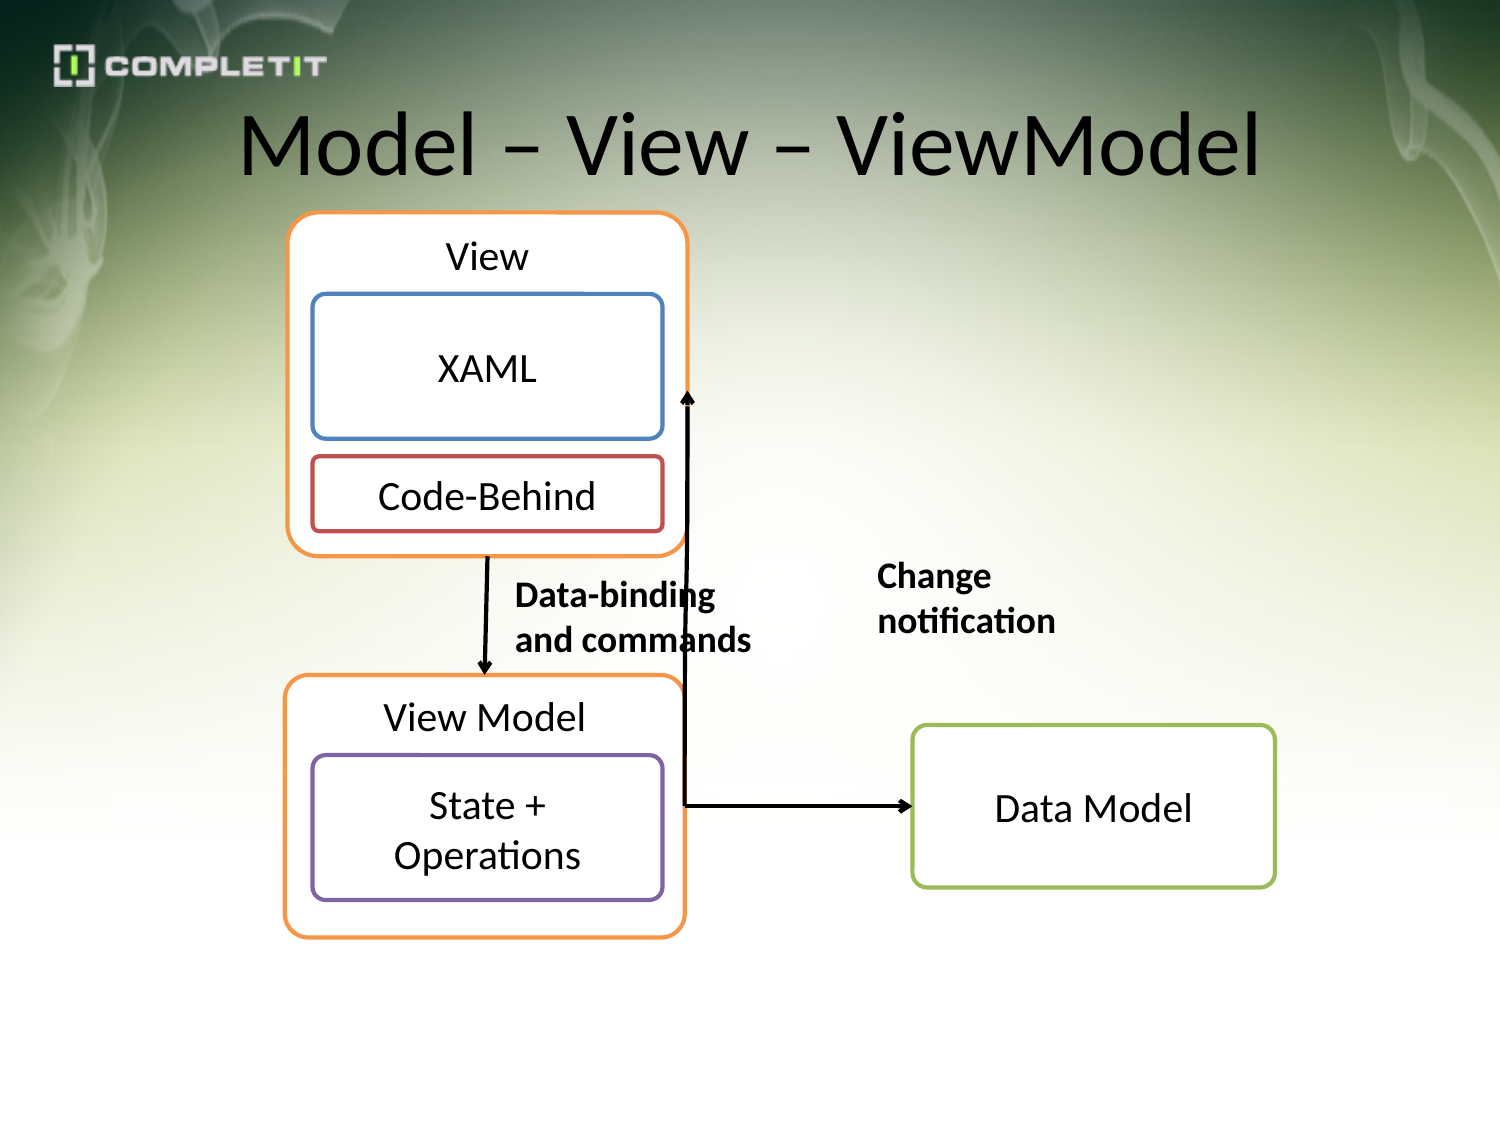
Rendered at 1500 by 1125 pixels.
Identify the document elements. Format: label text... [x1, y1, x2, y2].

text_box Change notification [862, 543, 1113, 649]
picture [0, 0, 1500, 1125]
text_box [684, 390, 688, 807]
text_box Data-binding and commands [691, 562, 775, 668]
text_box XAML [310, 291, 665, 441]
text_box View [285, 210, 690, 559]
text_box Data-binding and commands [500, 562, 679, 668]
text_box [426, 613, 546, 618]
text_box Data Model [910, 722, 1278, 890]
text_box State + Operations [310, 752, 665, 903]
title Model – View – ViewModel [75, 45, 1425, 233]
text_box View Model [282, 672, 687, 940]
text_box Code-Behind [310, 454, 665, 534]
